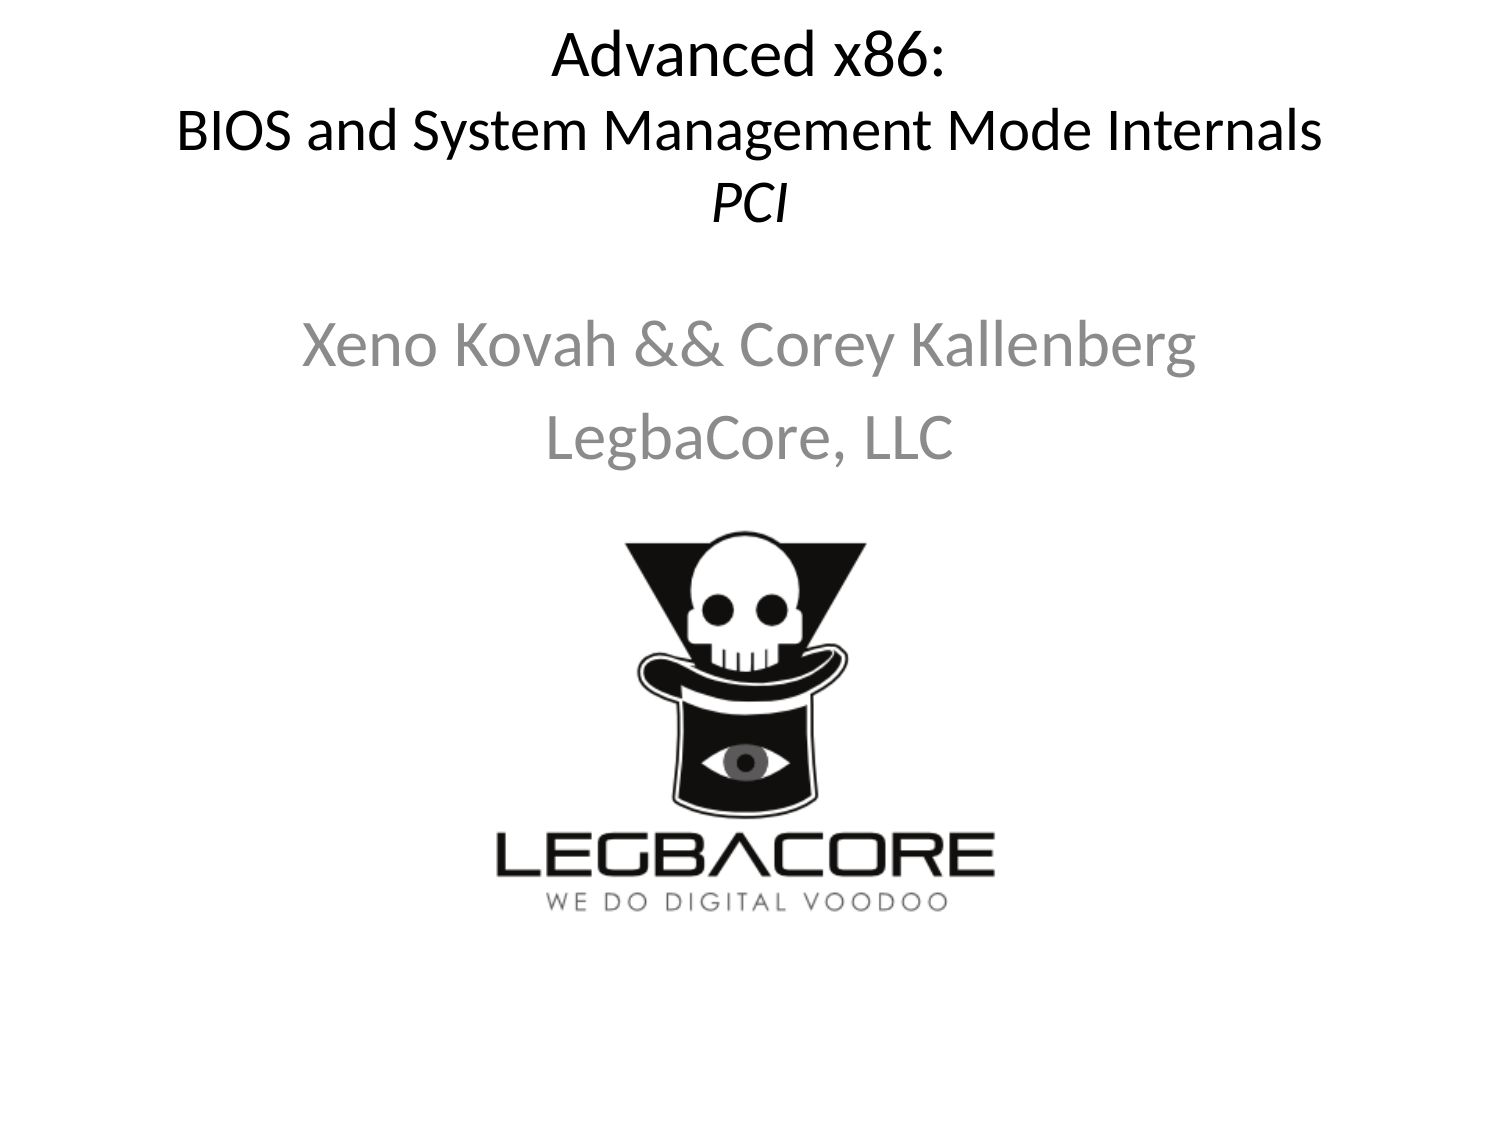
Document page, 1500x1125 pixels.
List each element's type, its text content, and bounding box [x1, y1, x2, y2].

picture [493, 522, 1007, 924]
title Advanced x86: BIOS and System Management Mode Internals PCI [0, 1, 1500, 243]
text_box Xeno Kovah && Corey Kallenberg LegbaCore, LLC [224, 291, 1275, 502]
